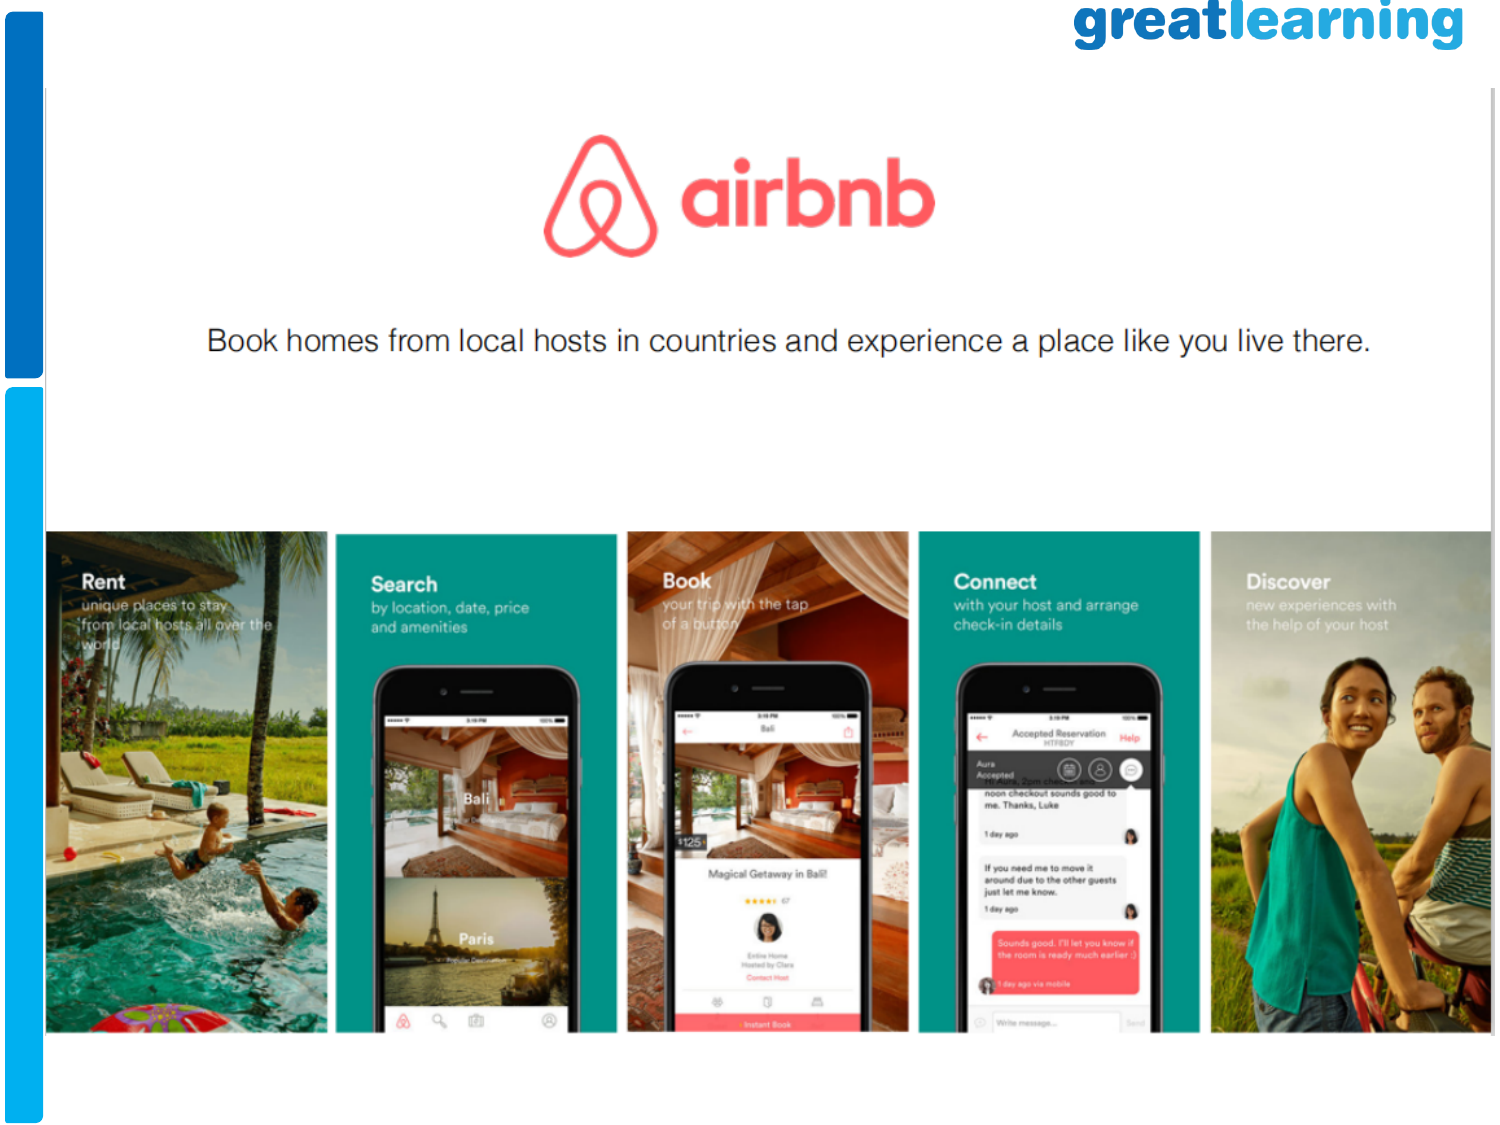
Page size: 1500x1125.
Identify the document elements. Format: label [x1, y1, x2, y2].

list [45, 88, 1496, 1037]
picture [1074, 0, 1463, 50]
